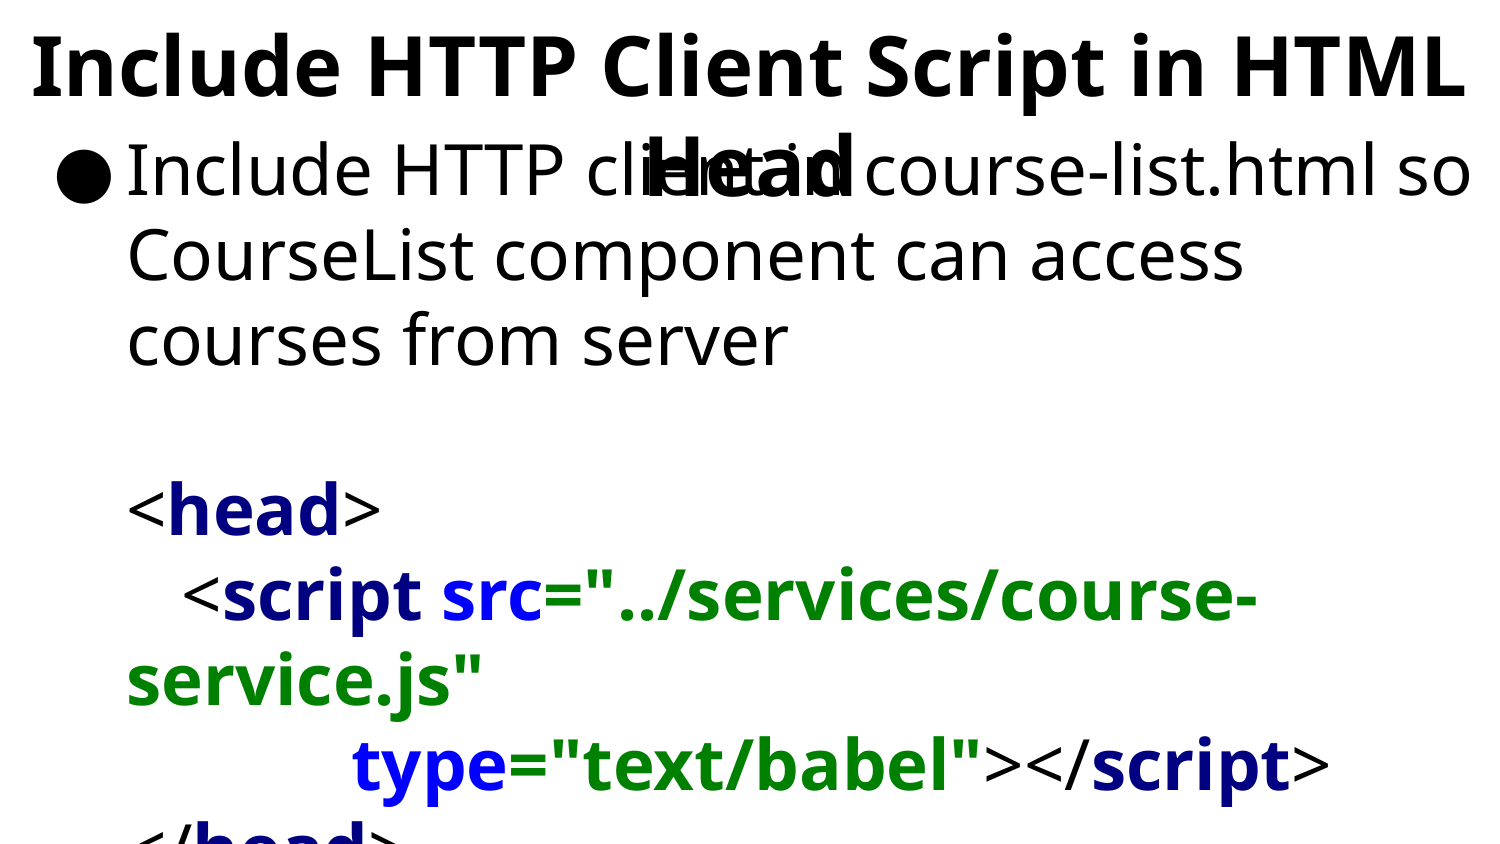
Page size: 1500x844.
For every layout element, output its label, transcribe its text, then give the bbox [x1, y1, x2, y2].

title Include HTTP Client Script in HTML Head [0, 0, 1500, 111]
list Include HTTP client in course-list.html so CourseList component can access courses from server <head> <script src="../services/course-service.js" type="text/babel"></script> </head> [36, 110, 1500, 844]
